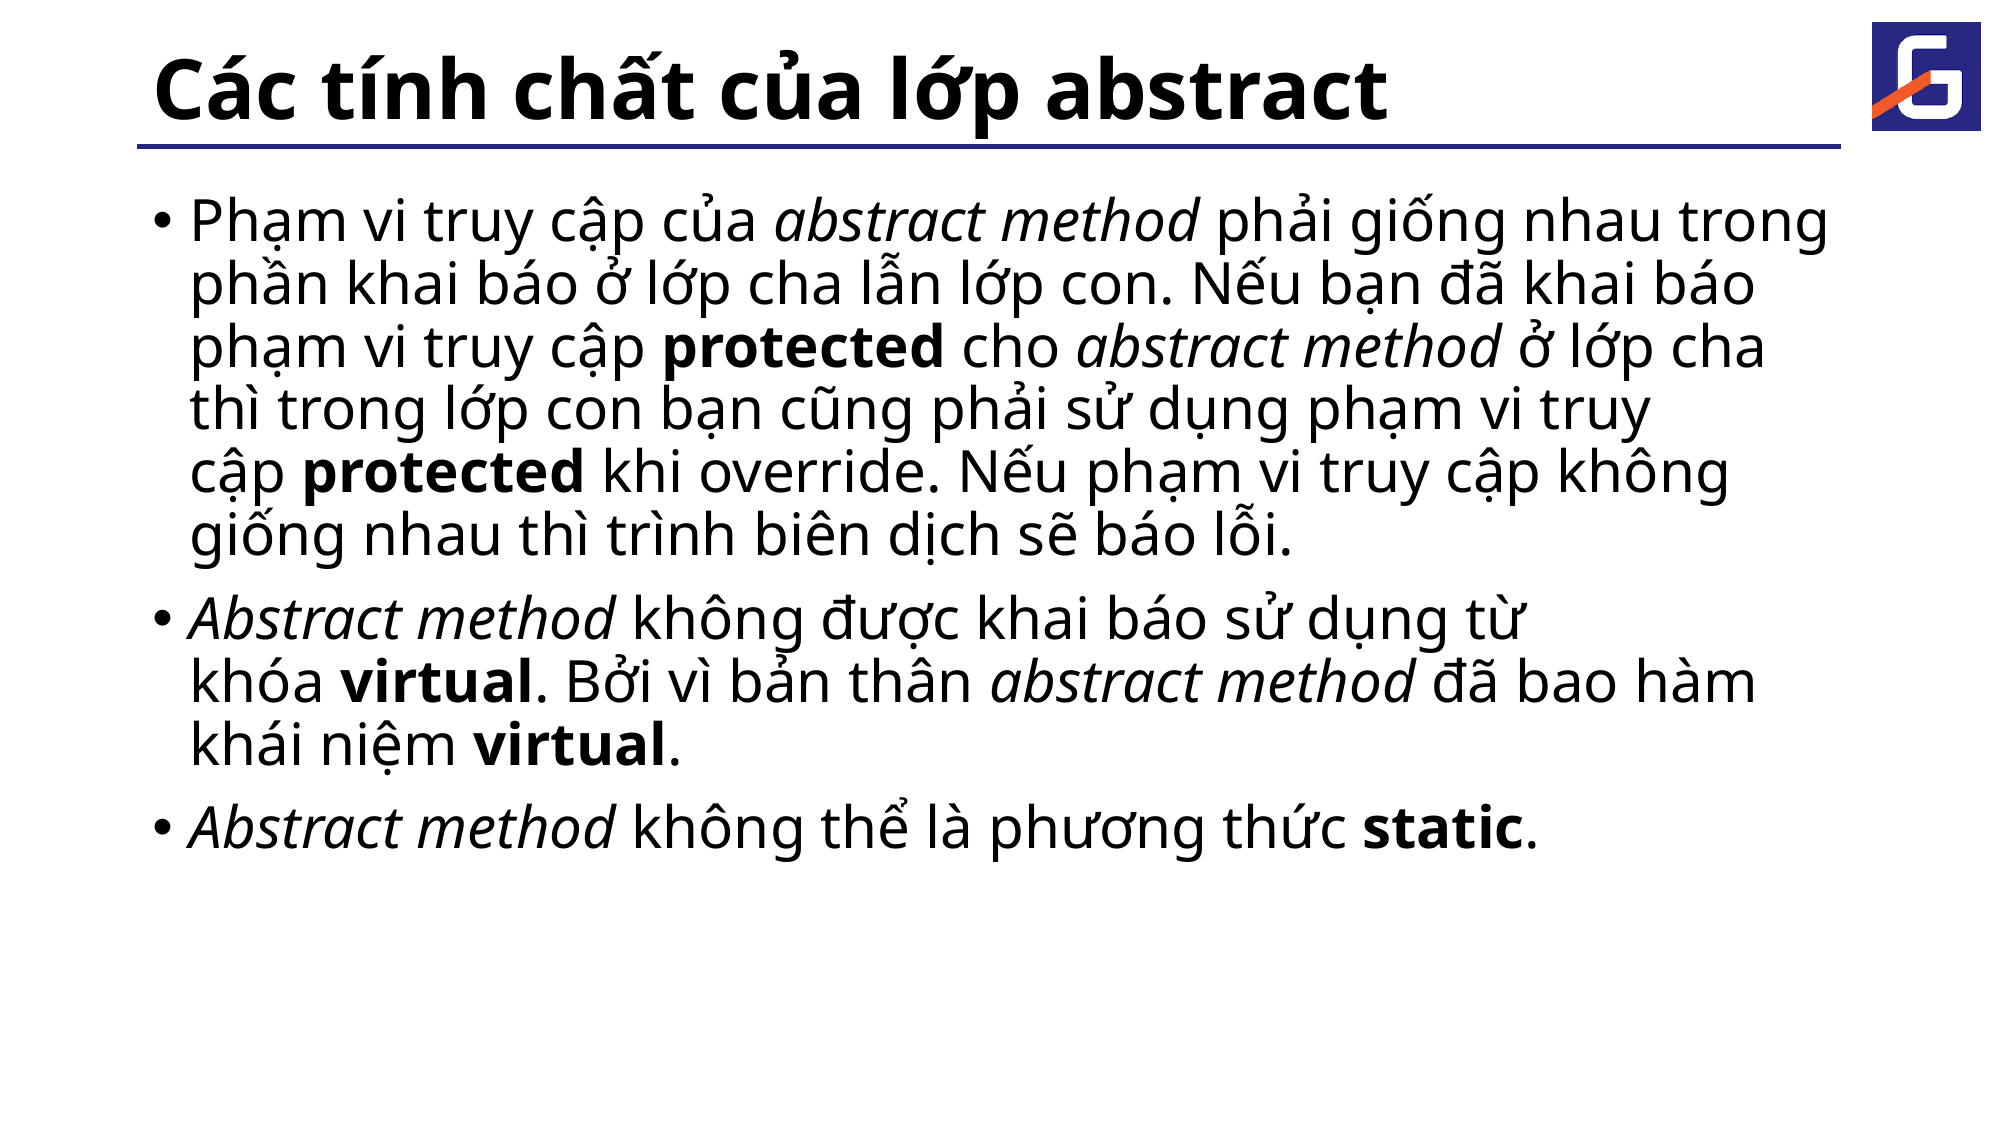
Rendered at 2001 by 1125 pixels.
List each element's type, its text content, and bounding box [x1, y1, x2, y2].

title Các tính chất của lớp abstract [137, 26, 1863, 160]
picture [1872, 22, 1981, 131]
list Phạm vi truy cập của abstract method phải giống nhau trong phần khai báo ở lớp cha lẫn lớp con. Nếu bạn đã khai báo phạm vi truy cập protected cho abstract method ở lớp cha thì trong lớp con bạn cũng phải sử dụng phạm vi truy cập protected khi override. Nếu phạm vi truy cập không giống nhau thì trình biên dịch sẽ báo lỗi. Abstract method không được khai báo sử dụng từ khóa virtual. Bởi vì bản thân abstract method đã bao hàm khái niệm virtual. Abstract method không thể là phương thức static. [137, 183, 1863, 1014]
